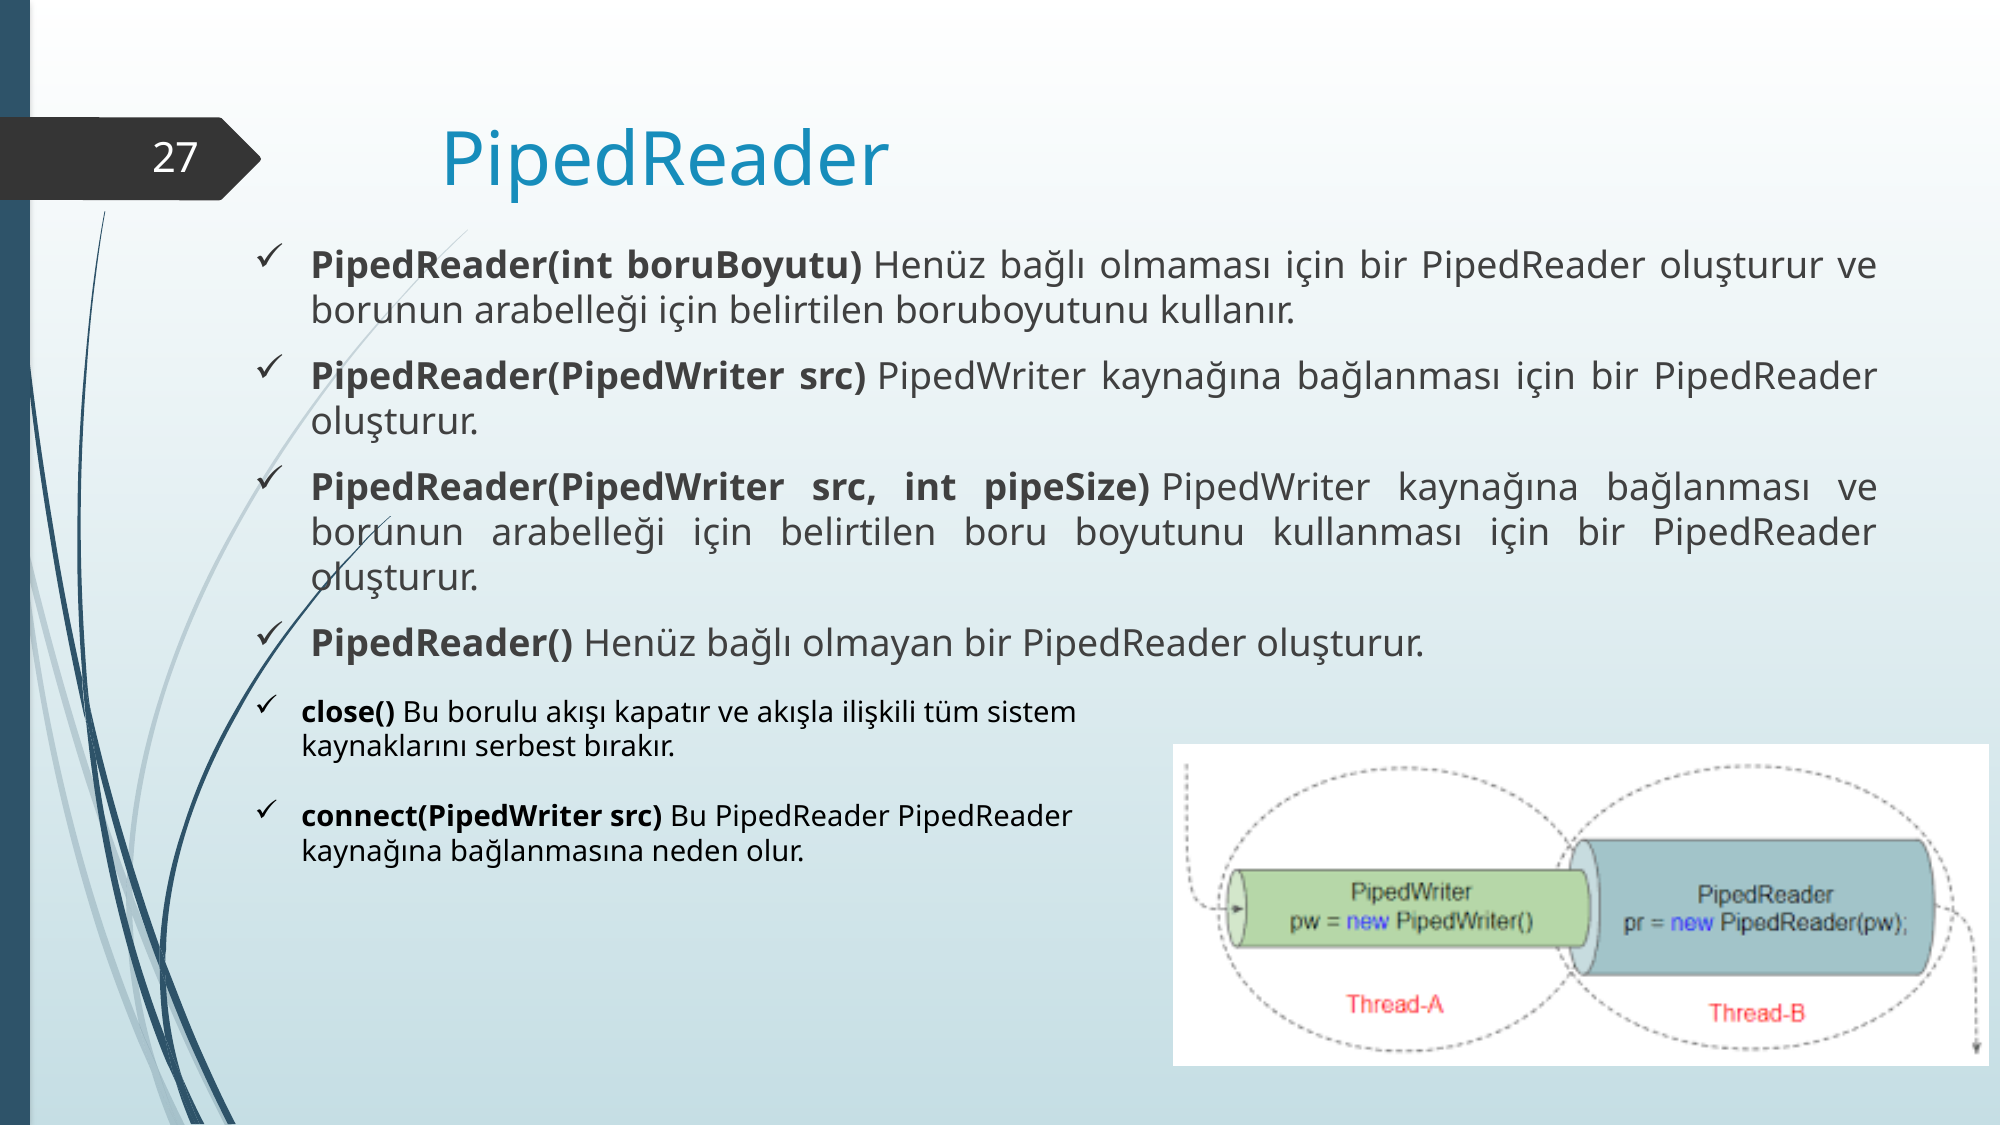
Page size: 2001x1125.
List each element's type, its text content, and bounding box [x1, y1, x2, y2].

slide_number 27 [87, 129, 216, 190]
title PipedReader [425, 102, 1240, 220]
picture [1173, 744, 1989, 1066]
text_box close() Bu borulu akışı kapatır ve akışla ilişkili tüm sistem kaynaklarını serbest bırakır. connect(PipedWriter src) Bu PipedReader PipedReader kaynağına bağlanmasına neden olur. [239, 685, 1227, 911]
list PipedReader(int boruBoyutu) Henüz bağlı olmaması için bir PipedReader oluşturur ve borunun arabelleği için belirtilen boruboyutunu kullanır. PipedReader(PipedWriter src) PipedWriter kaynağına bağlanması için bir PipedReader oluşturur. PipedReader(PipedWriter src, int pipeSize) PipedWriter kaynağına bağlanması ve borunun arabelleği için belirtilen boru boyutunu kullanması için bir PipedReader oluşturur. PipedReader() Henüz bağlı olmayan bir PipedReader oluşturur. [239, 233, 1894, 743]
